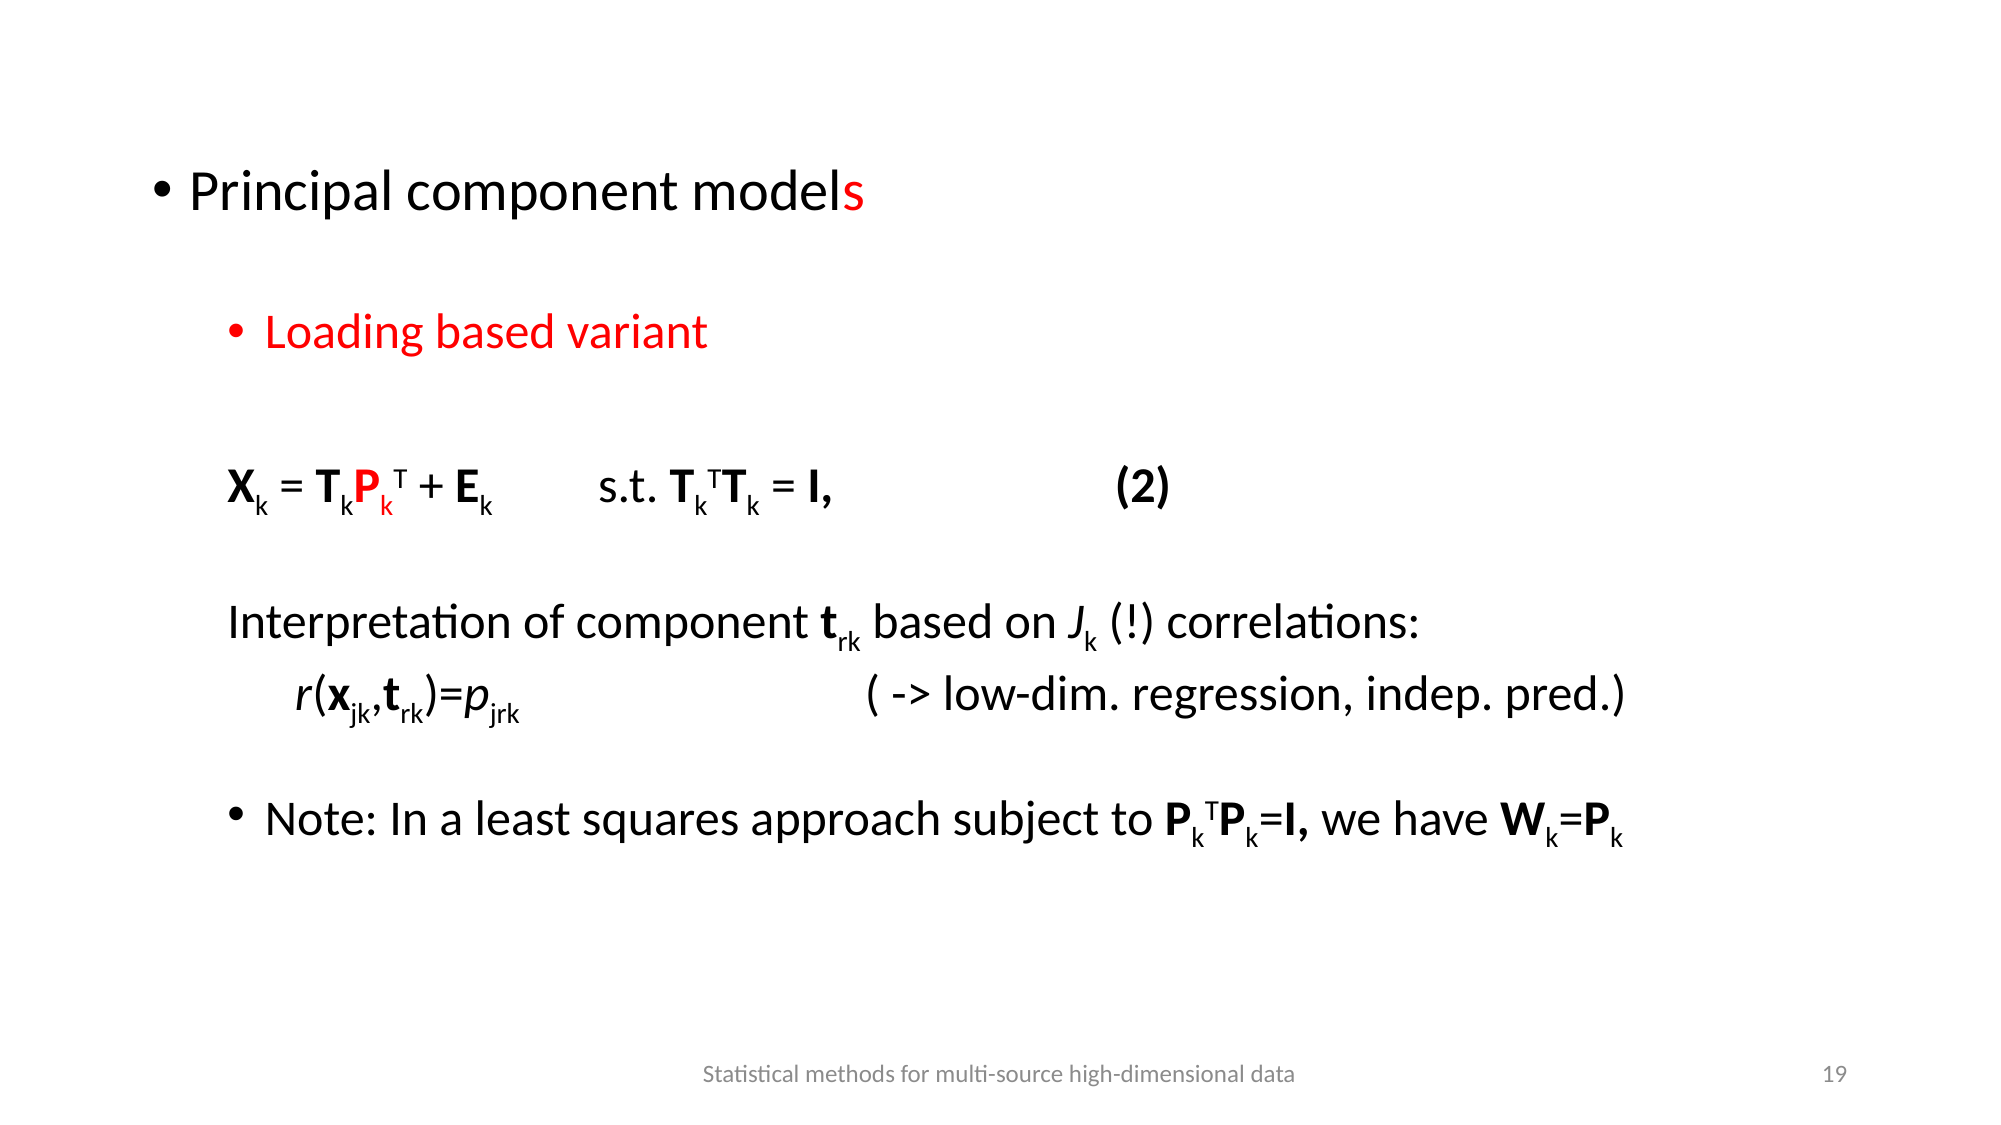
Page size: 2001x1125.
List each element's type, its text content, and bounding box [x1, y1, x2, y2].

slide_number 19 [1412, 1042, 1863, 1103]
footer Statistical methods for multi-source high-dimensional data [662, 1042, 1338, 1103]
